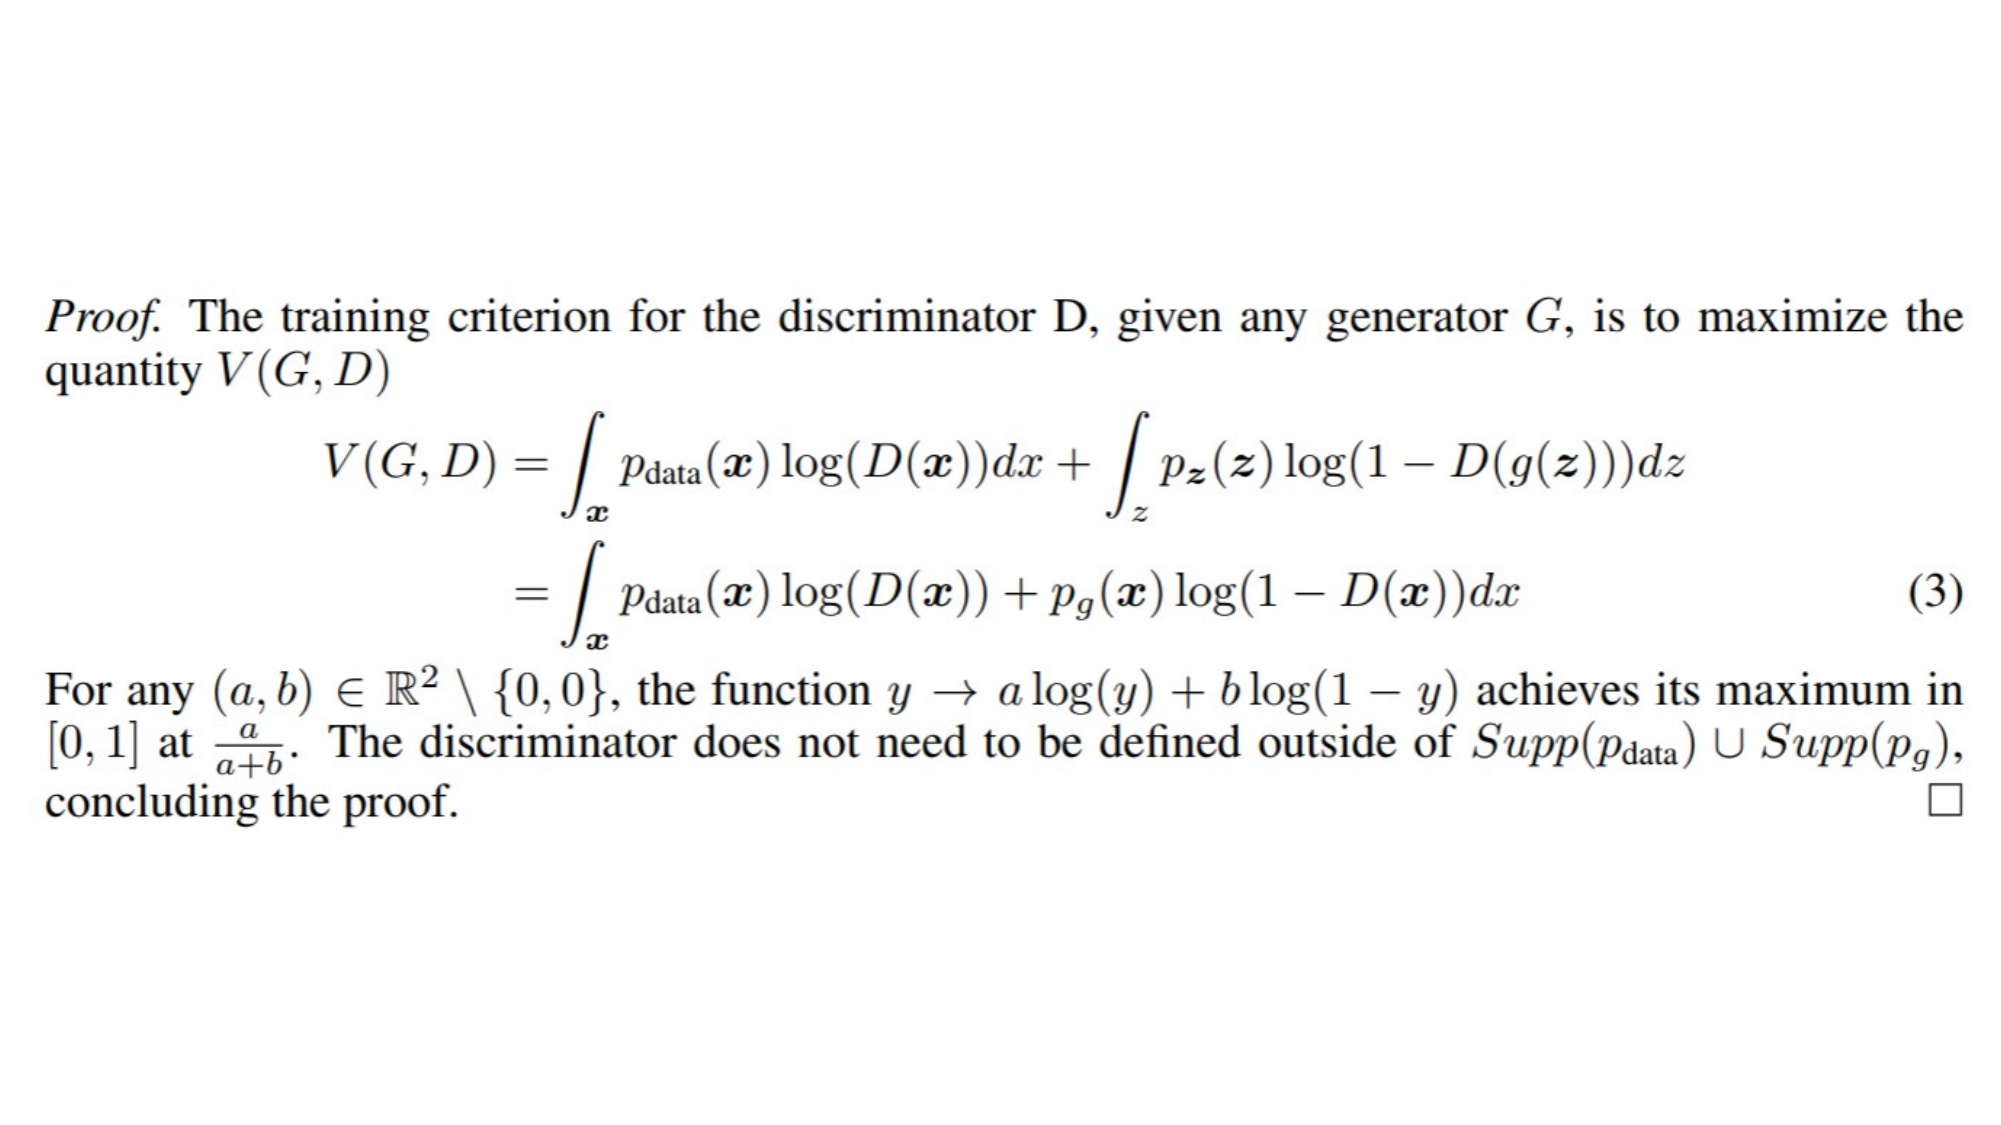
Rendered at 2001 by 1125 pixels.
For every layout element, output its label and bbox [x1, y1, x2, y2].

picture [29, 285, 1971, 840]
